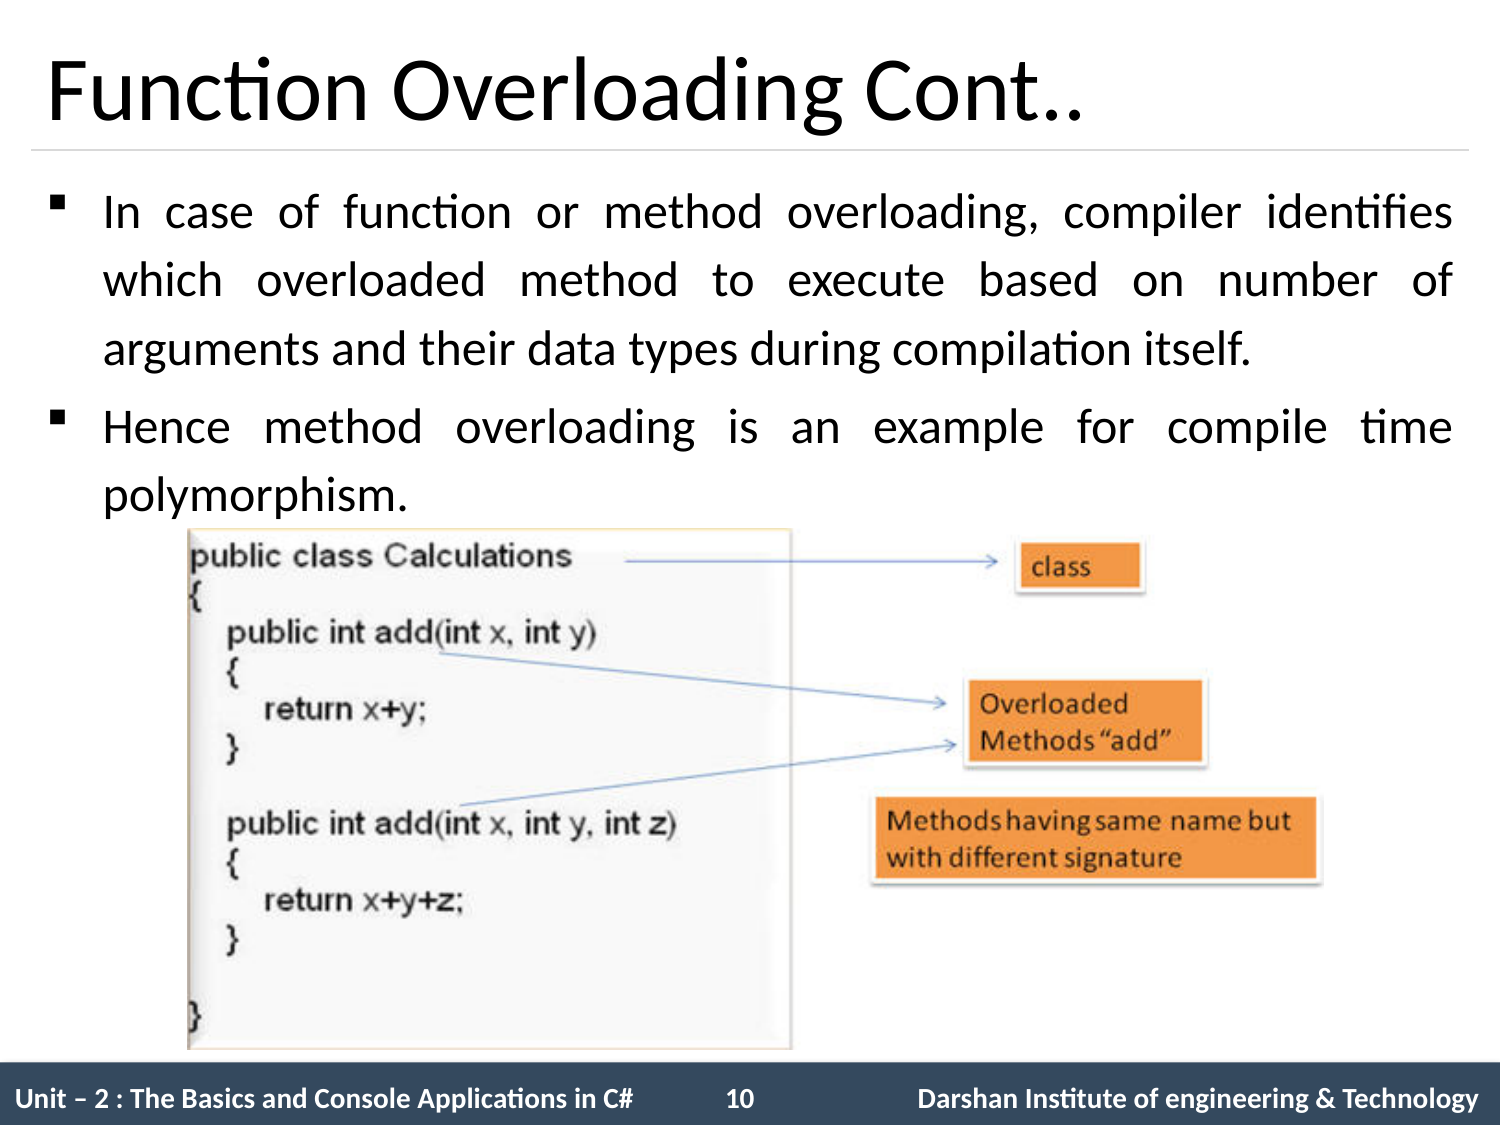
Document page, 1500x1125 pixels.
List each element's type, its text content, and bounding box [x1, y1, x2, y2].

title Function Overloading Cont.. [31, 17, 1469, 150]
list In case of function or method overloading, compiler identifies which overloaded method to execute based on number of arguments and their data types during compilation itself. Hence method overloading is an example for compile time polymorphism. [31, 162, 1469, 1038]
picture [187, 528, 1324, 1051]
